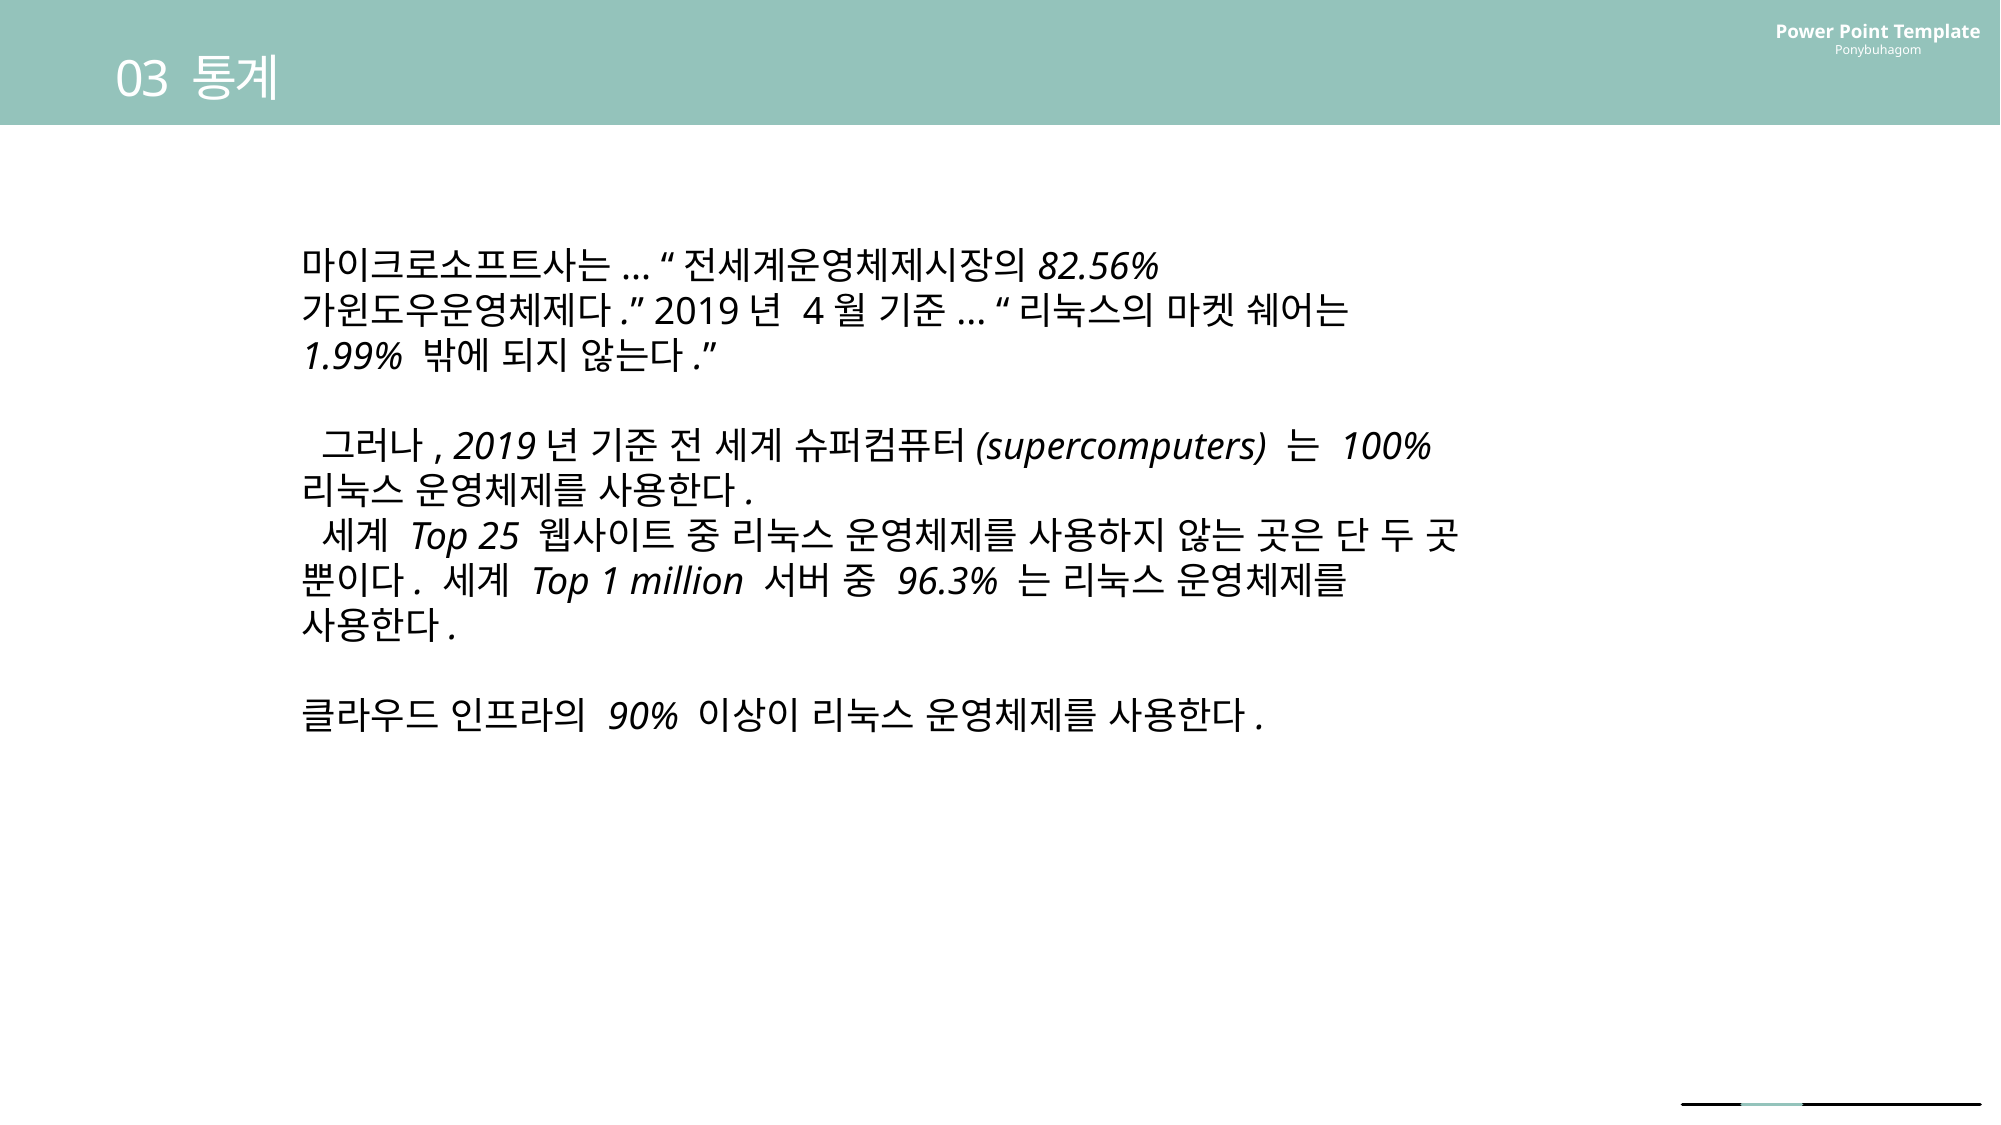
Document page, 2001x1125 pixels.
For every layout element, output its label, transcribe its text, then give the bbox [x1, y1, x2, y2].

text_box Power Point Template Ponybuhagom [1760, 12, 1996, 65]
text_box 마이크로소프트사는... “전세계운영체제시장의82.56%가윈도우운영체제다.” 2019년 4월 기준... “리눅스의 마켓 쉐어는 1.99% 밖에 되지 않는다.” 그러나, 2019년 기준 전 세계 슈퍼컴퓨터(supercomputers) 는 100% 리눅스 운영체제를 사용한다. 세계 Top 25 웹사이트 중 리눅스 운영체제를 사용하지 않는 곳은 단 두 곳 뿐이다. 세계 Top 1 million 서버 중 96.3% 는 리눅스 운영체제를 사용한다. 클라우드 인프라의 90% 이상이 리눅스 운영체제를 사용한다. [286, 234, 1486, 745]
text_box 03 통계 [100, 39, 296, 114]
